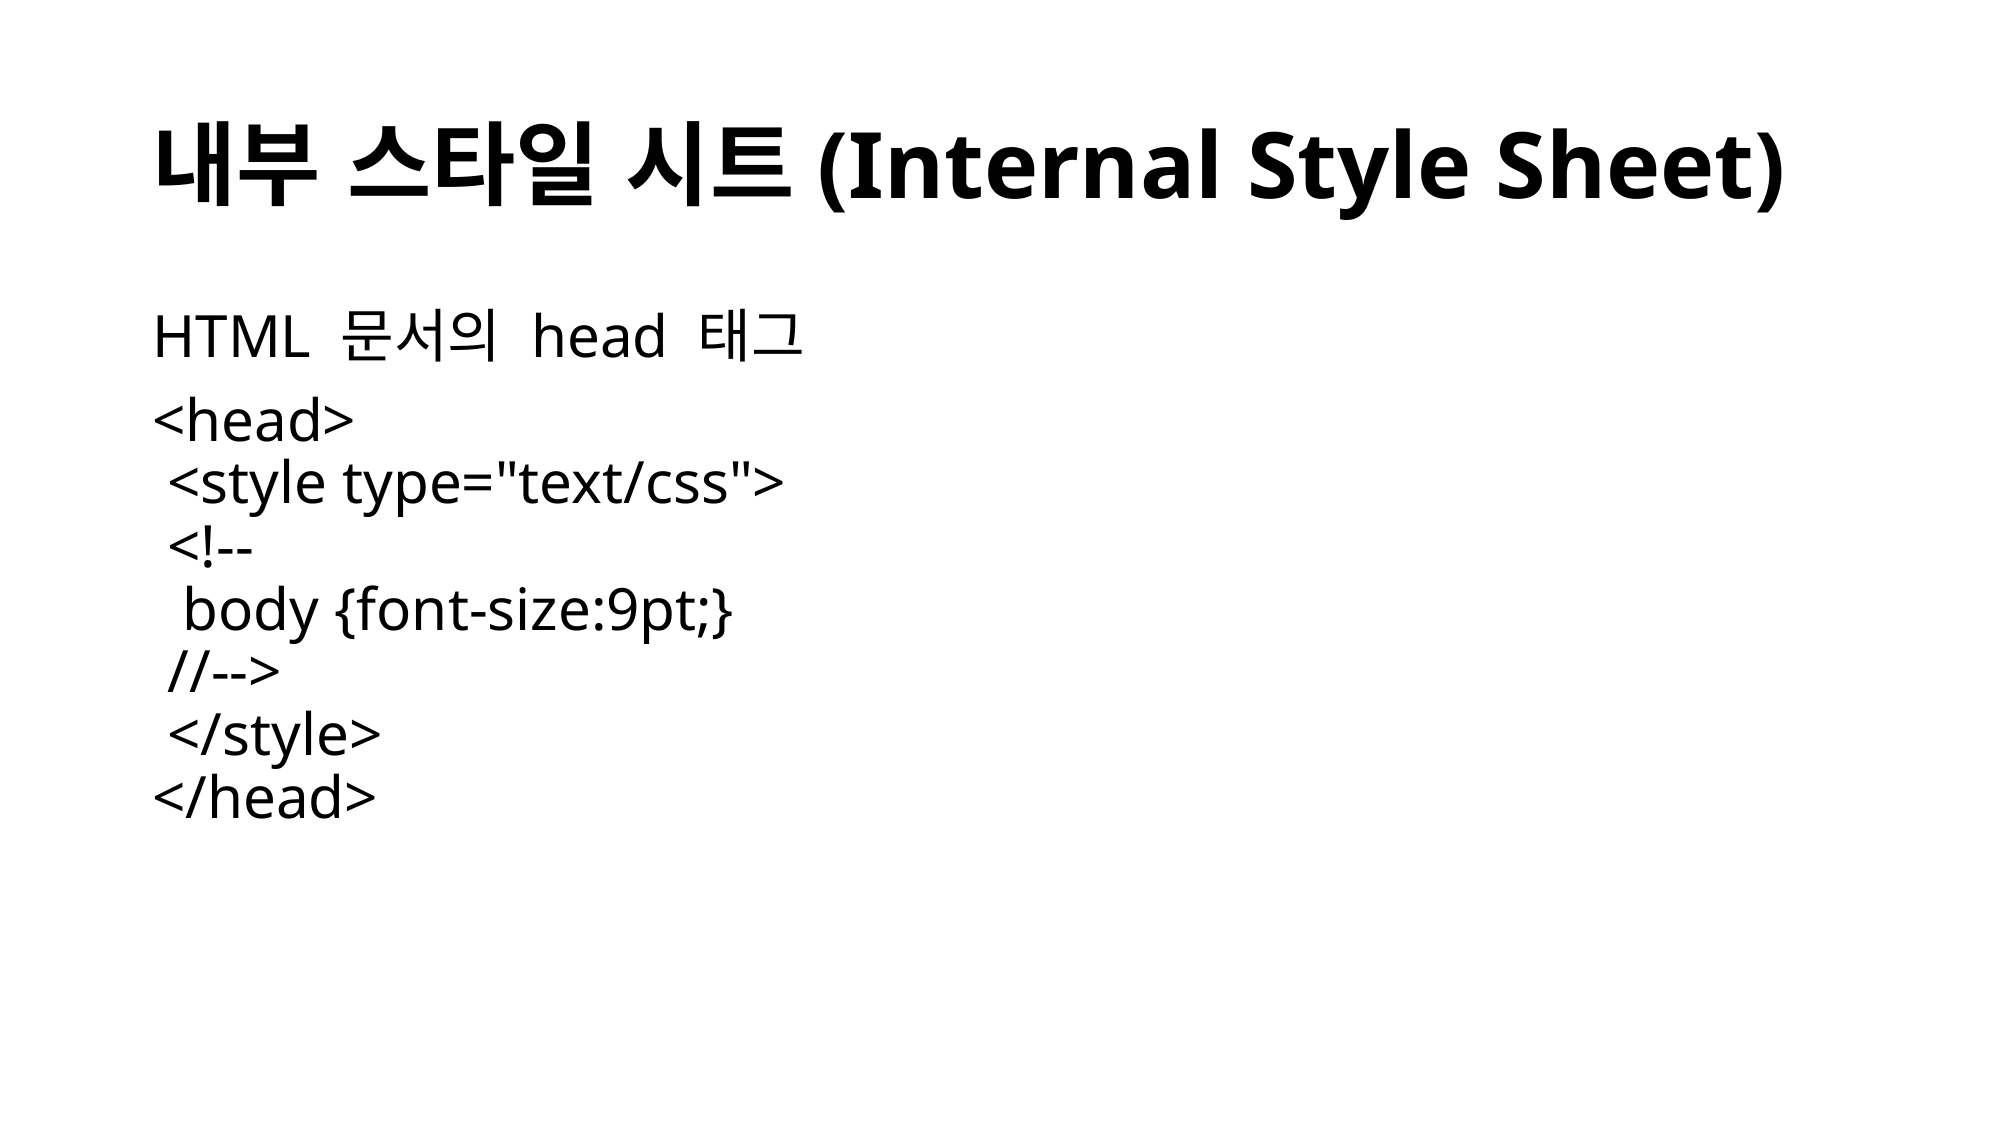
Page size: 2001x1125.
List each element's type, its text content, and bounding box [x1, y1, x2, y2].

title 내부 스타일 시트(Internal Style Sheet) [137, 59, 1863, 278]
list HTML 문서의 head 태그 <head> <style type="text/css"> <!-- body {font-size:9pt;} //--> </style> </head> [137, 299, 1863, 1014]
